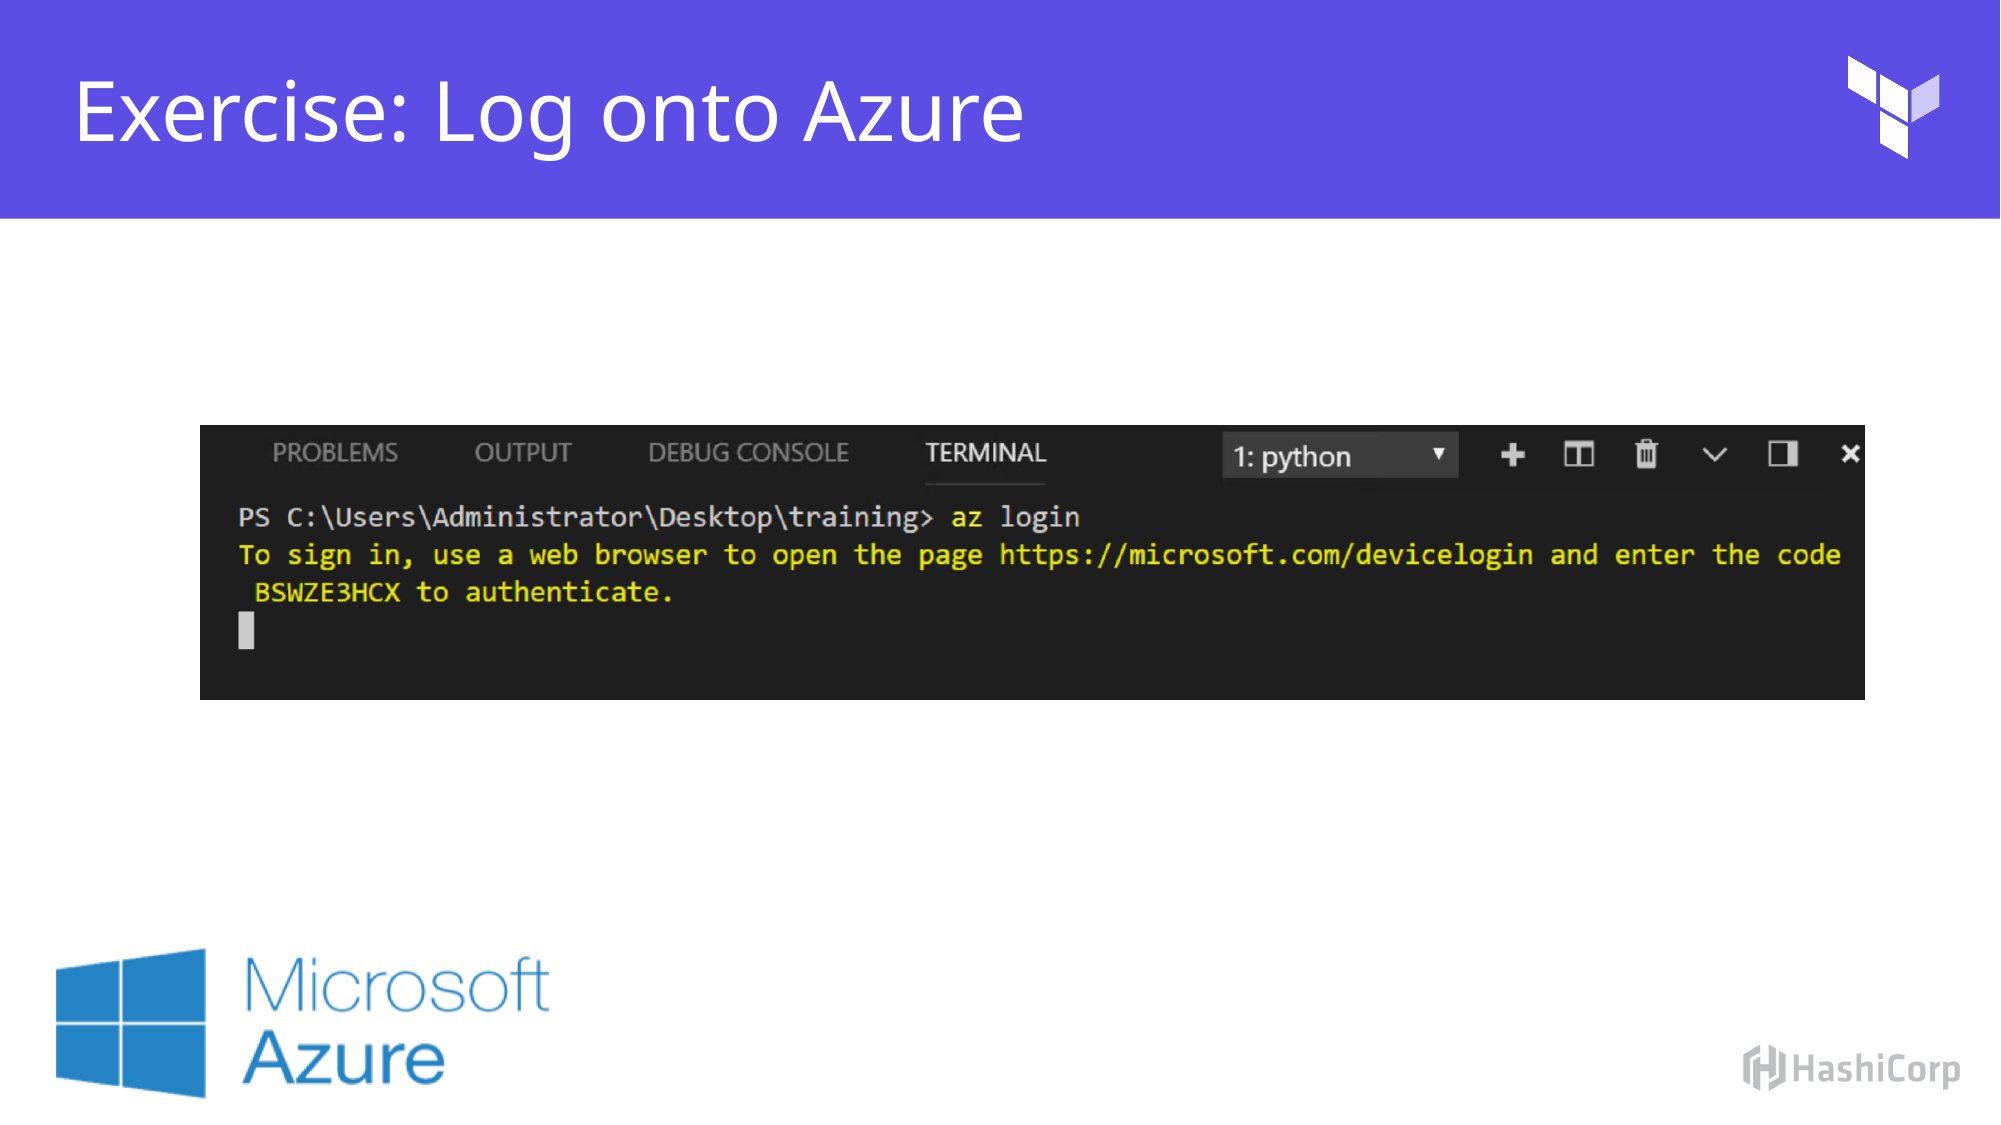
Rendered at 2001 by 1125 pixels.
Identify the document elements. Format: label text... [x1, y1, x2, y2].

picture [200, 425, 1866, 700]
title Exercise: Log onto Azure [63, 29, 1796, 187]
picture [0, 922, 606, 1125]
picture [1848, 55, 1940, 161]
